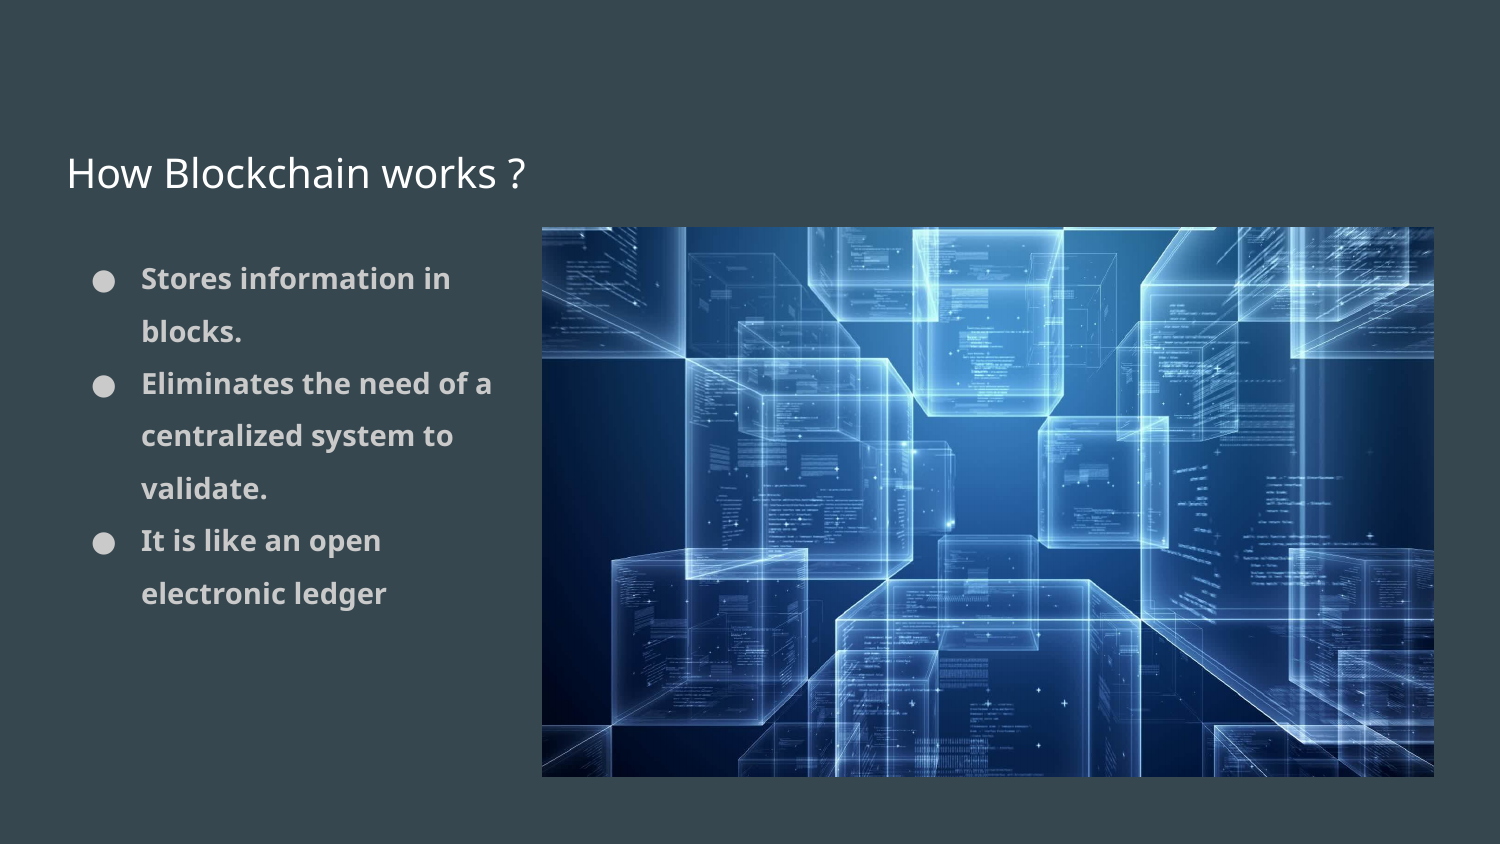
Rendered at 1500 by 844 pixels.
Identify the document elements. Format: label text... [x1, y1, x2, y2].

title How Blockchain works ? [51, 91, 579, 216]
picture [542, 227, 1434, 778]
list Stores information in blocks. Eliminates the need of a centralized system to validate. It is like an open electronic ledger [51, 227, 512, 750]
